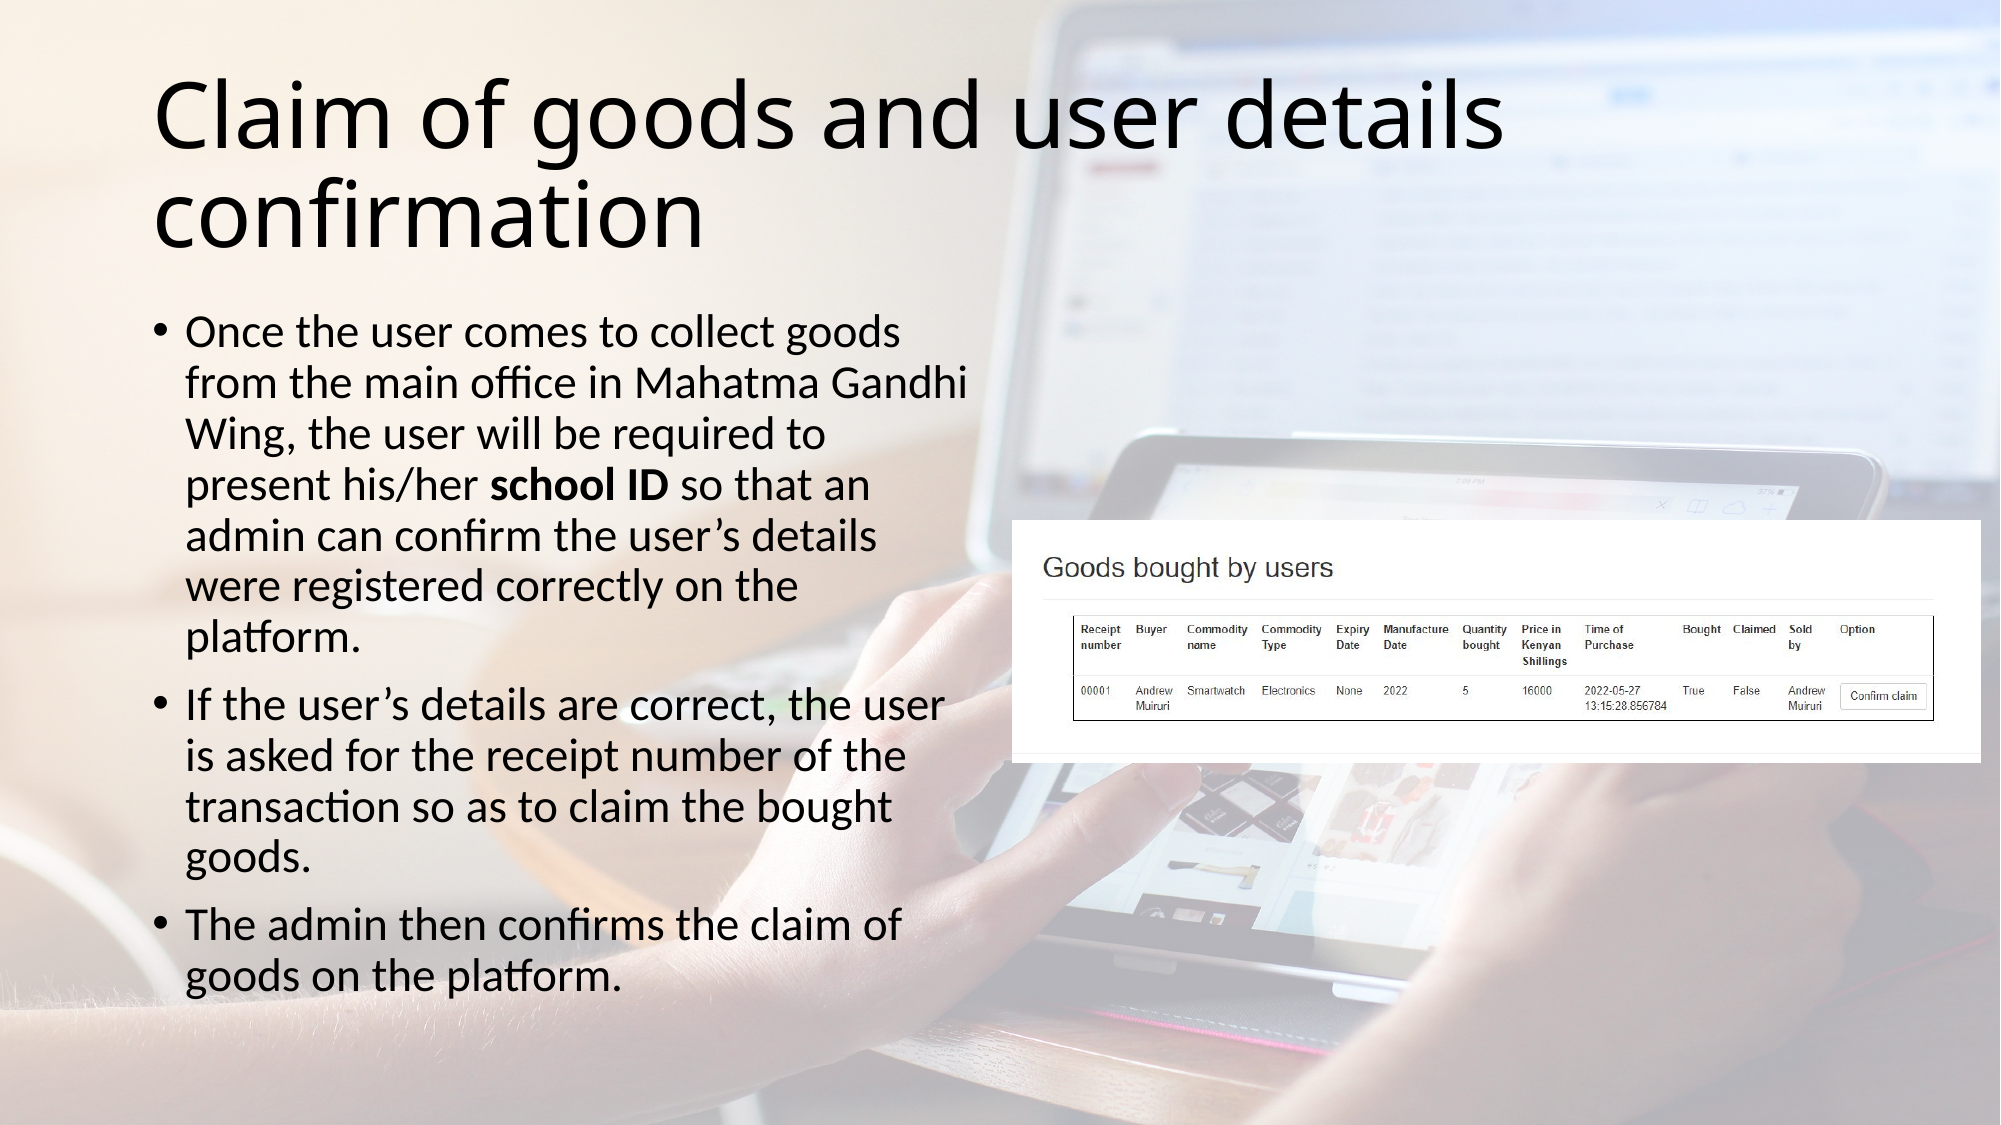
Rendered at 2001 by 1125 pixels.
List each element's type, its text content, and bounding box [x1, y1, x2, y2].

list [1012, 520, 1981, 763]
list Once the user comes to collect goods from the main office in Mahatma Gandhi Wing, the user will be required to present his/her school ID so that an admin can confirm the user’s details were registered correctly on the platform. If the user’s details are correct, the user is asked for the receipt number of the transaction so as to claim the bought goods. The admin then confirms the claim of goods on the platform. [137, 299, 988, 1014]
title Claim of goods and user details confirmation [137, 59, 1863, 278]
